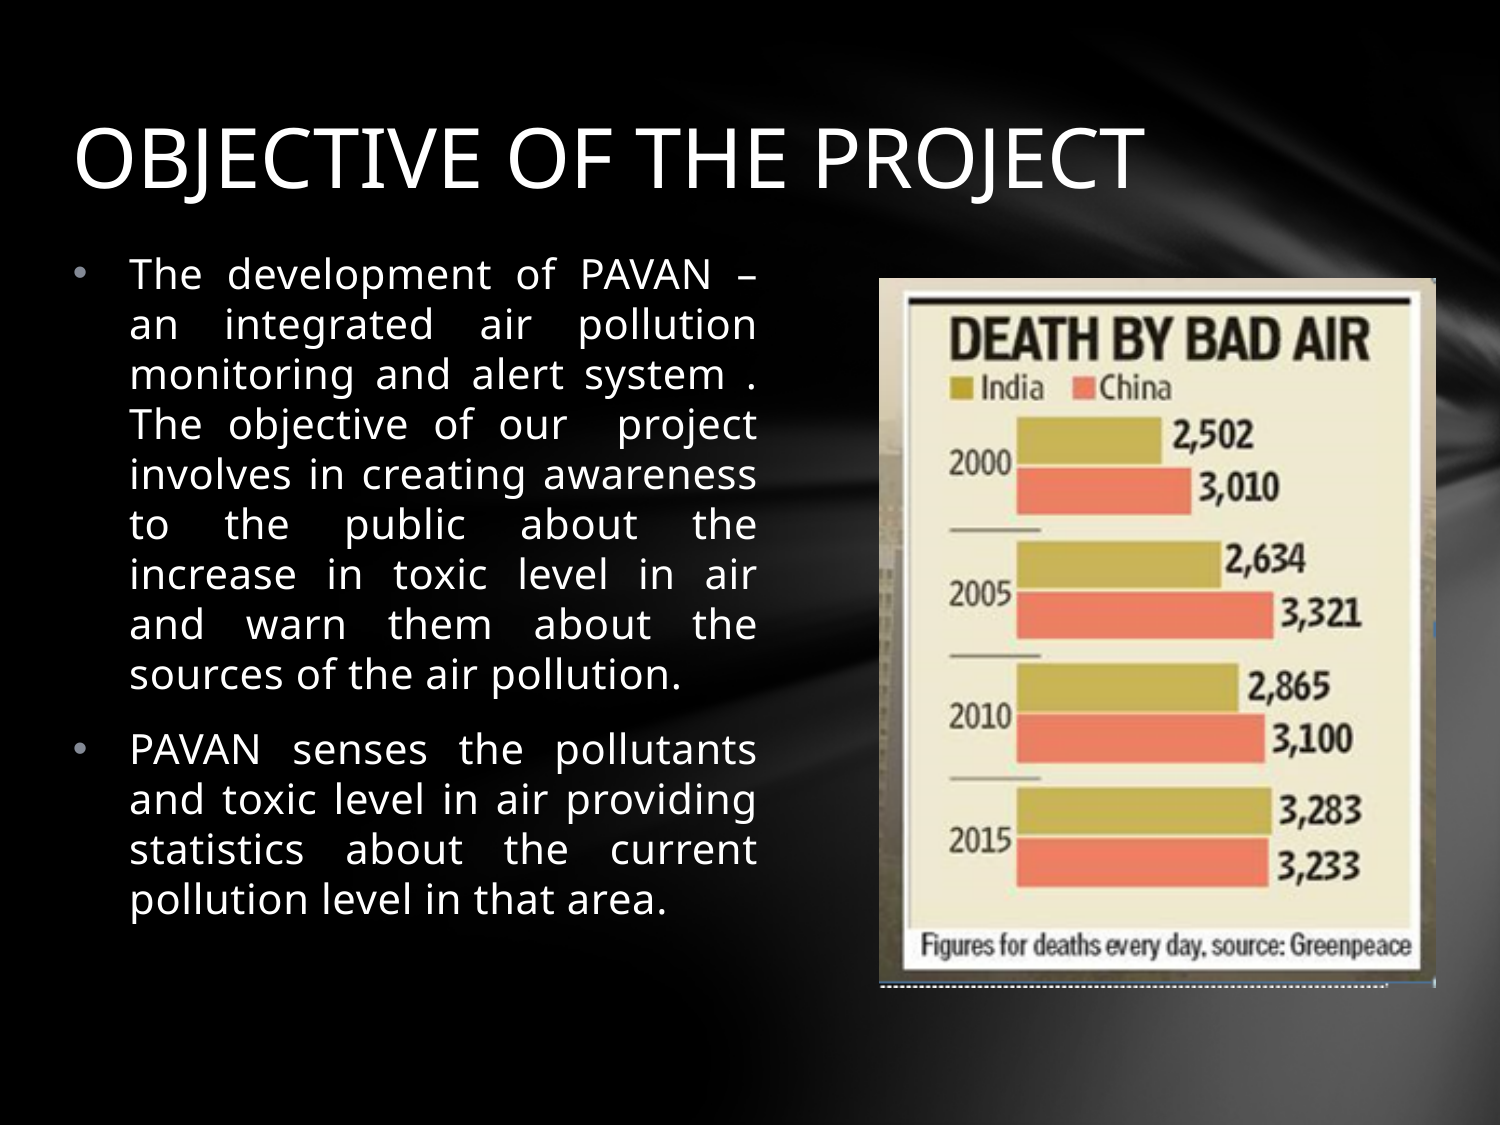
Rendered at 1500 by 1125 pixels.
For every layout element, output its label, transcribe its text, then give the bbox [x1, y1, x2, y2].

title OBJECTIVE OF THE PROJECT [57, 37, 1318, 213]
picture [879, 278, 1436, 988]
list The development of PAVAN – an integrated air pollution monitoring and alert system . The objective of our project involves in creating awareness to the public about the increase in toxic level in air and warn them about the sources of the air pollution. PAVAN senses the pollutants and toxic level in air providing statistics about the current pollution level in that area. [57, 239, 774, 1015]
